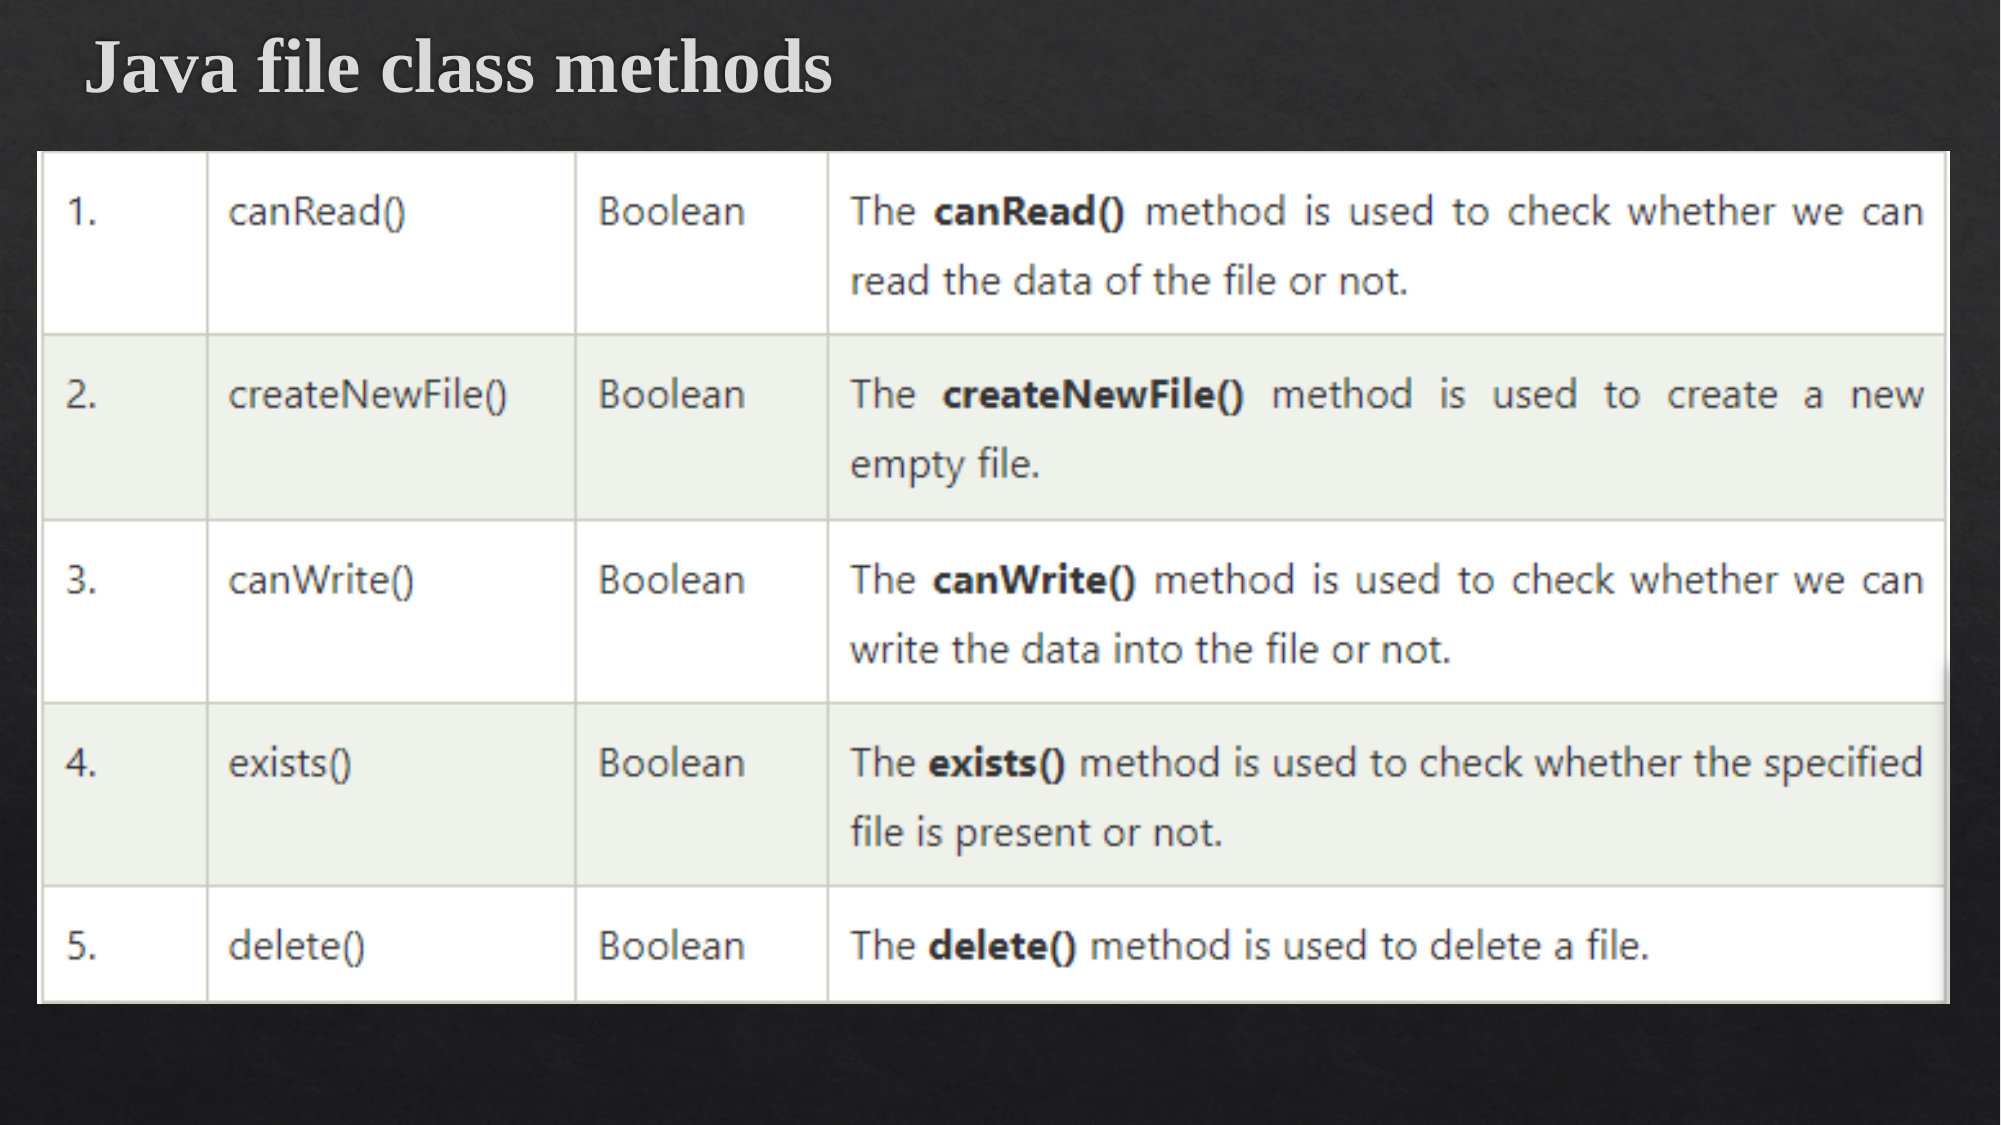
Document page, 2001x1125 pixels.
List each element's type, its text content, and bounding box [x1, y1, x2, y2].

title Java file class methods [68, 0, 941, 124]
picture [37, 151, 1951, 1004]
